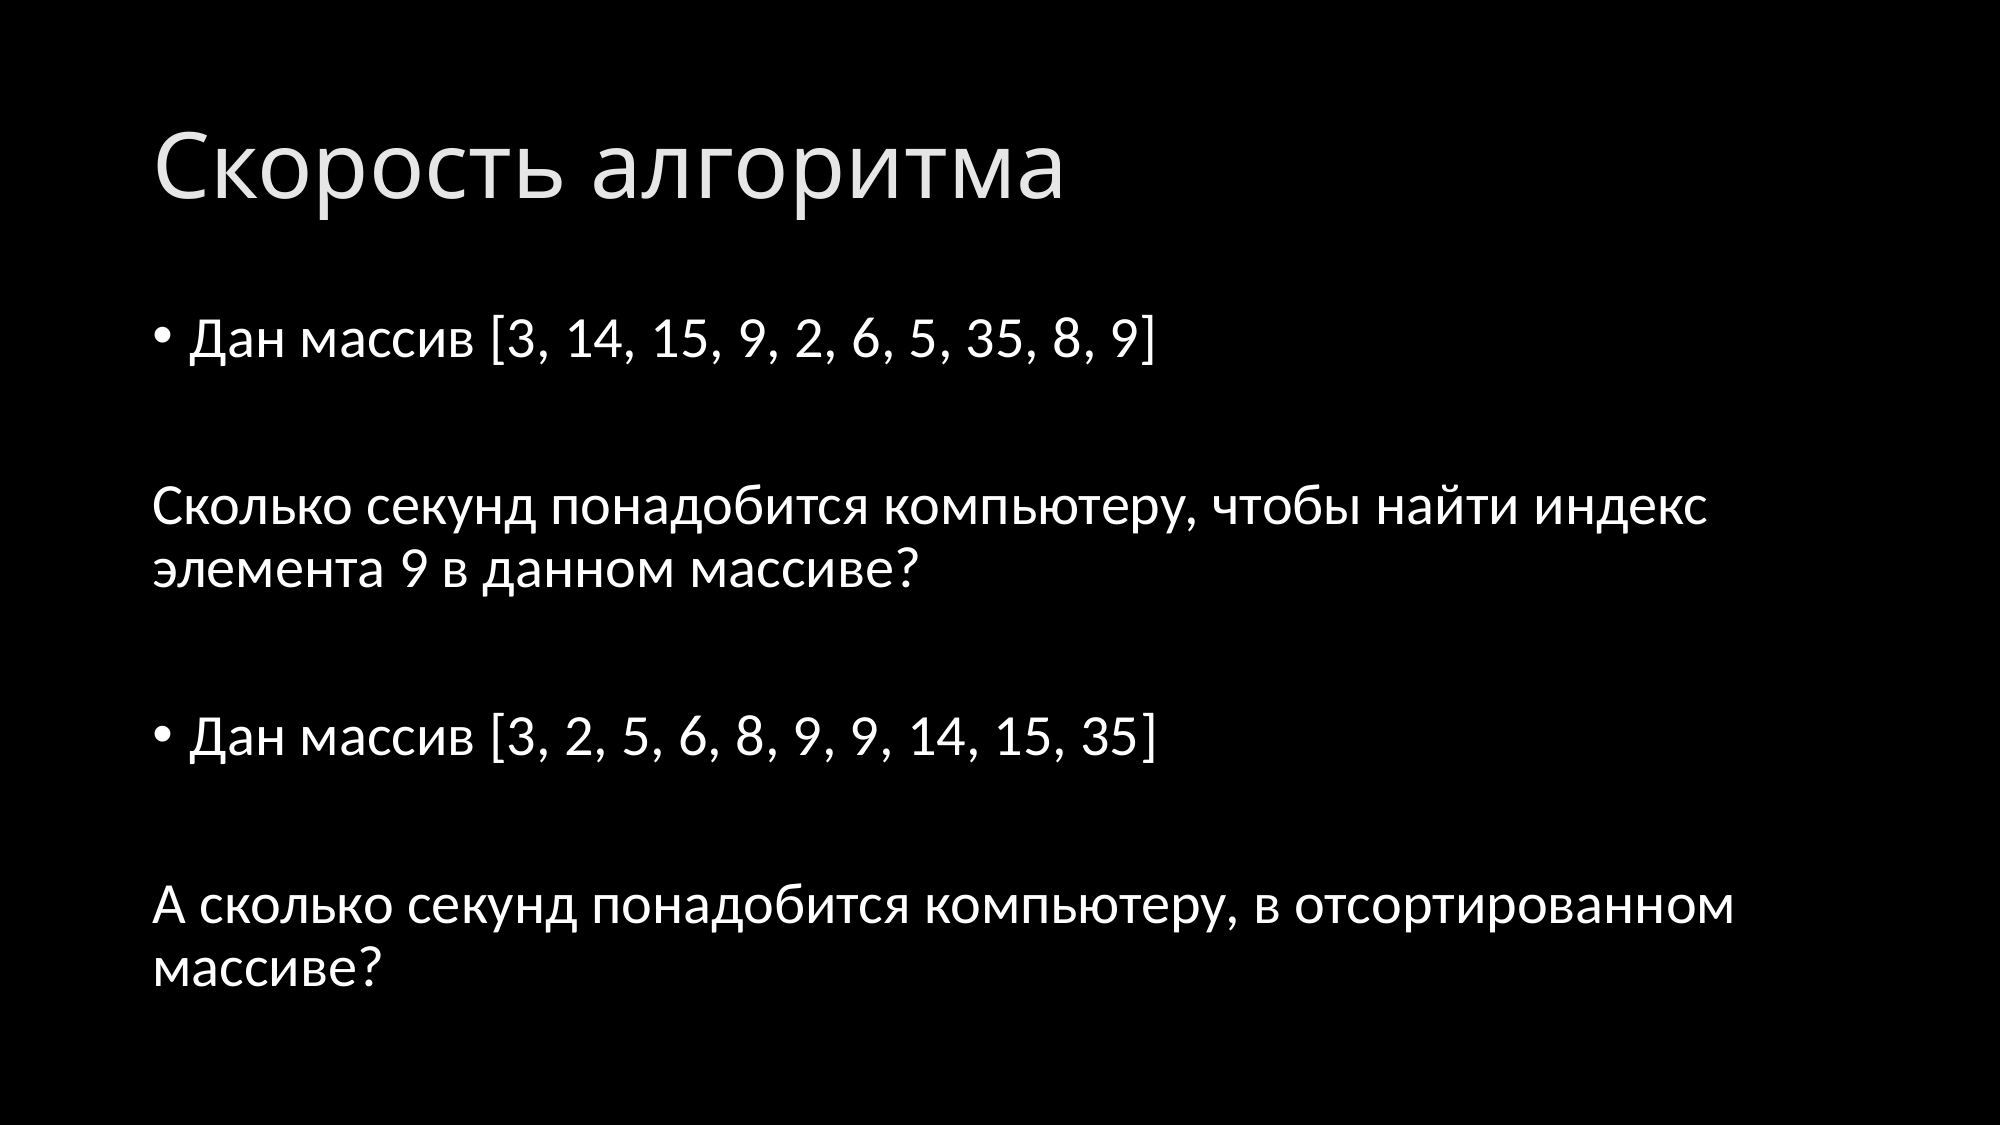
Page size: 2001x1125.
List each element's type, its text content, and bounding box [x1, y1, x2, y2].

title Скорость алгоритма [137, 59, 1863, 278]
list Дан массив [3, 14, 15, 9, 2, 6, 5, 35, 8, 9] Сколько секунд понадобится компьютеру, чтобы найти индекс элемента 9 в данном массиве? Дан массив [3, 2, 5, 6, 8, 9, 9, 14, 15, 35] А сколько секунд понадобится компьютеру, в отсортированном массиве? [137, 299, 1863, 1014]
